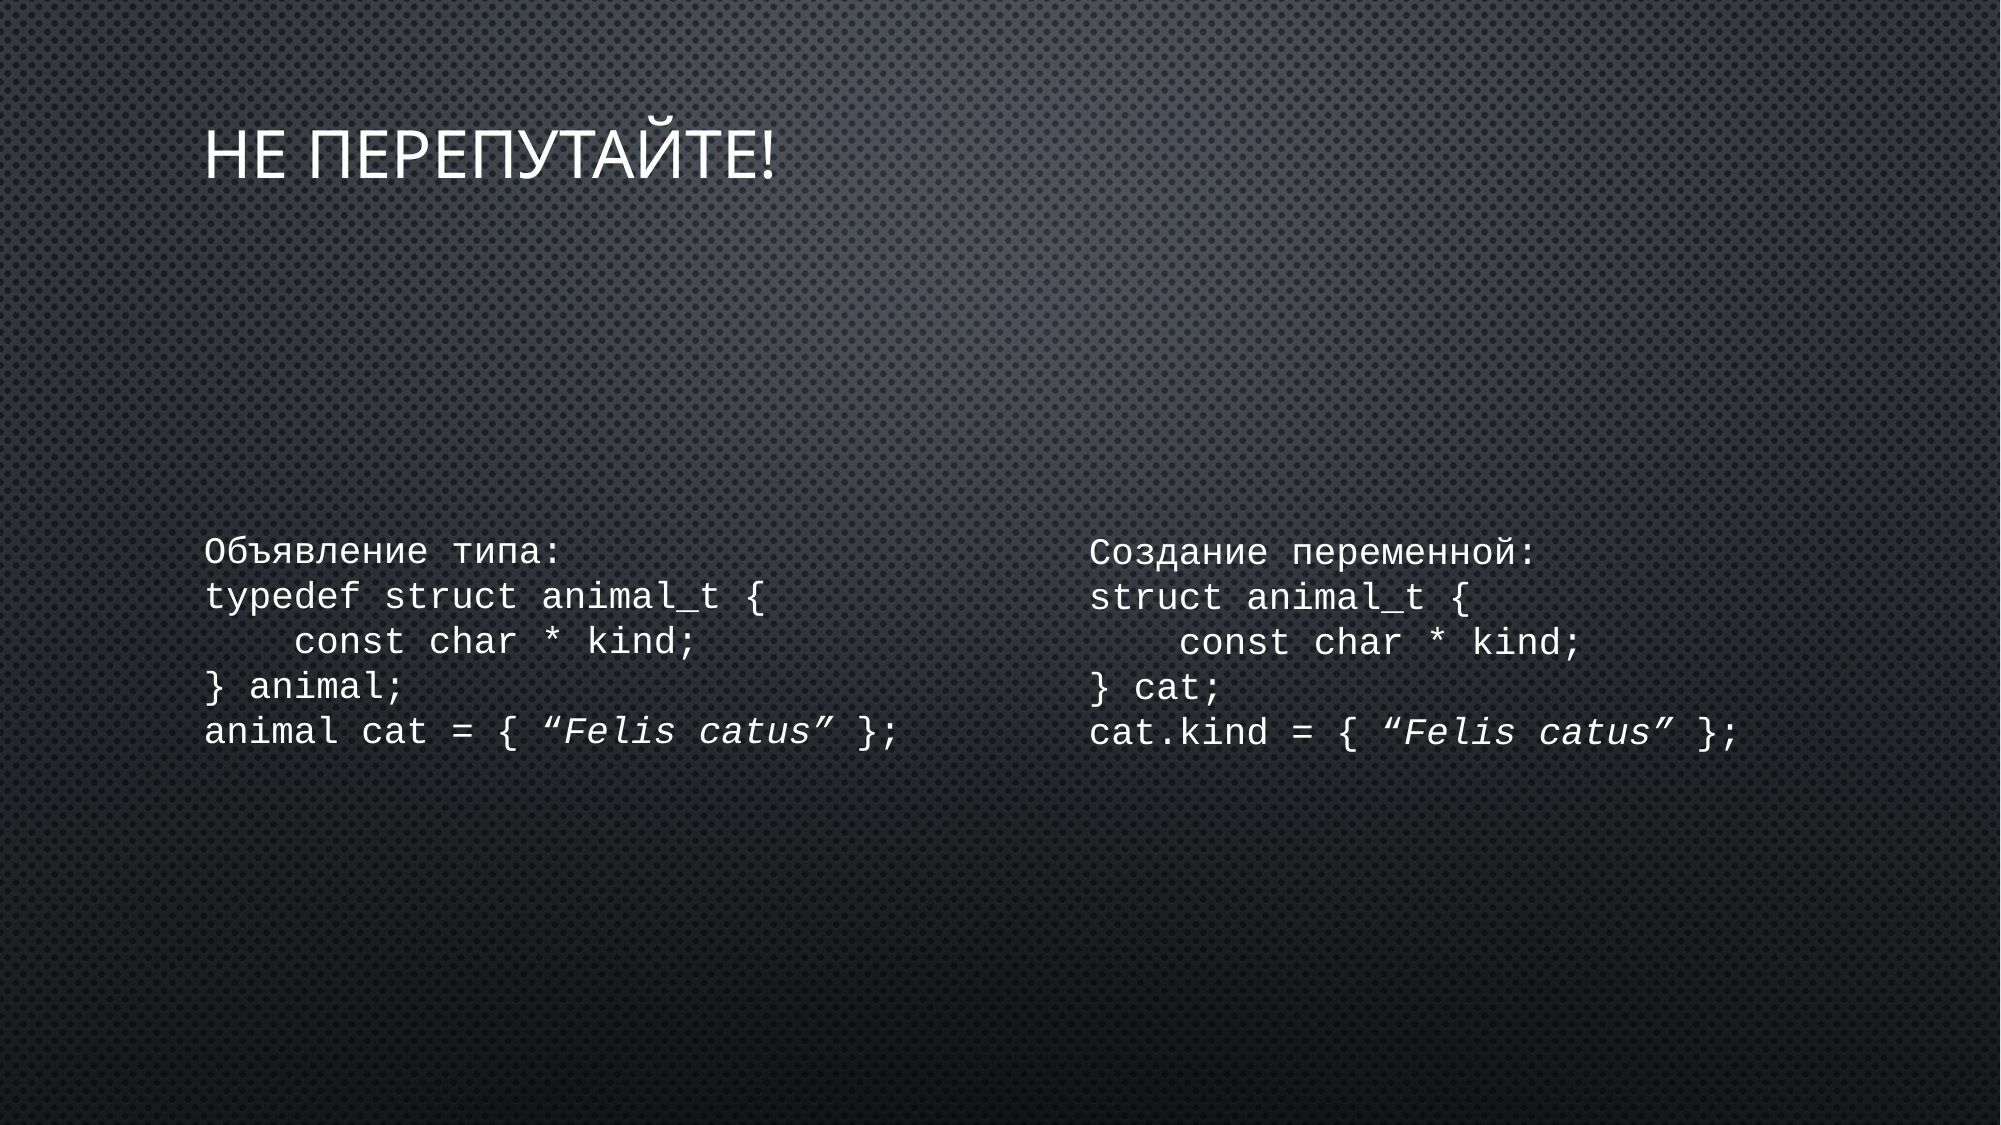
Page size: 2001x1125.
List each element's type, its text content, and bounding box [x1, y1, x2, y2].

text_box Объявление типа: typedef struct animal_t { const char * kind; } animal; animal cat = { “Felis catus” }; [189, 519, 917, 759]
text_box Создание переменной: struct animal_t { const char * kind; } cat; cat.kind = { “Felis catus” }; [1074, 519, 1757, 760]
title Не перепутайте! [187, 99, 1813, 204]
